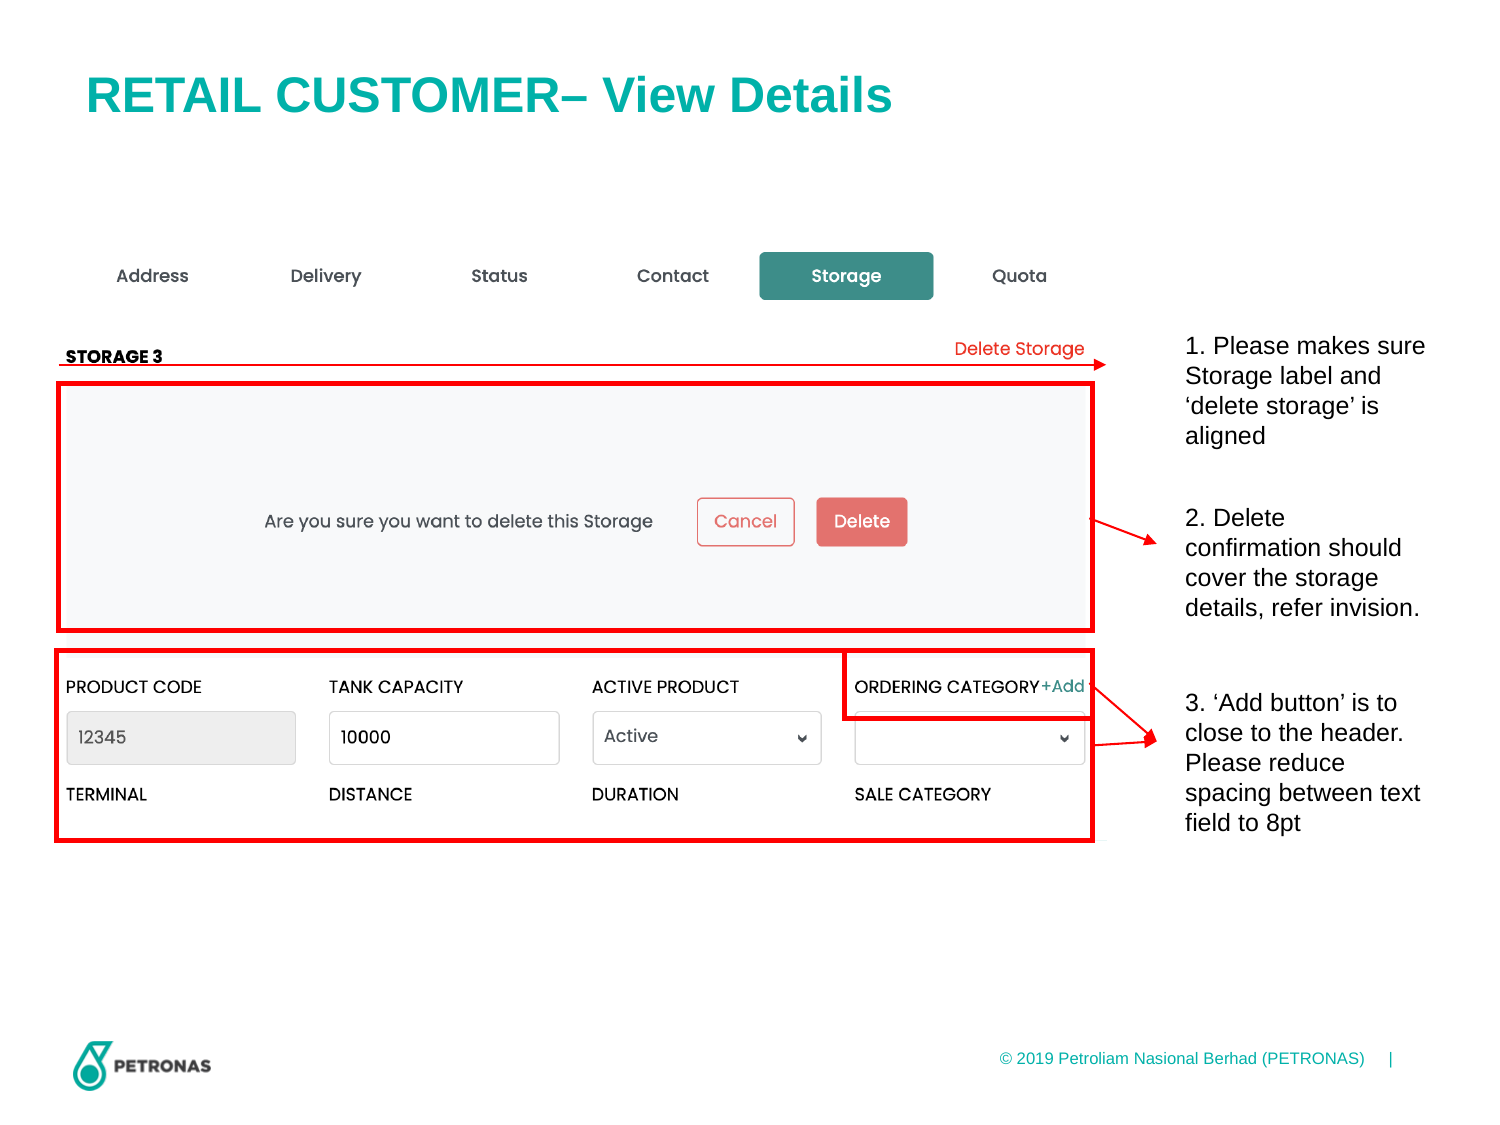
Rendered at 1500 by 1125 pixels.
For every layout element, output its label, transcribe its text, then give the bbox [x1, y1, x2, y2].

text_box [1092, 741, 1157, 746]
text_box 3. ‘Add button’ is to close to the header. Please reduce spacing between text field to 8pt [1170, 678, 1444, 844]
title RETAIL CUSTOMER– View Details [70, 61, 1430, 118]
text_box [1089, 518, 1157, 544]
text_box 1. Please makes sure Storage label and ‘delete storage’ is aligned [1170, 322, 1444, 487]
picture [73, 1041, 211, 1091]
picture [58, 247, 1107, 364]
picture [58, 365, 1107, 841]
text_box 2. Delete confirmation should cover the storage details, refer invision. [1170, 494, 1444, 629]
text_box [1089, 683, 1157, 742]
